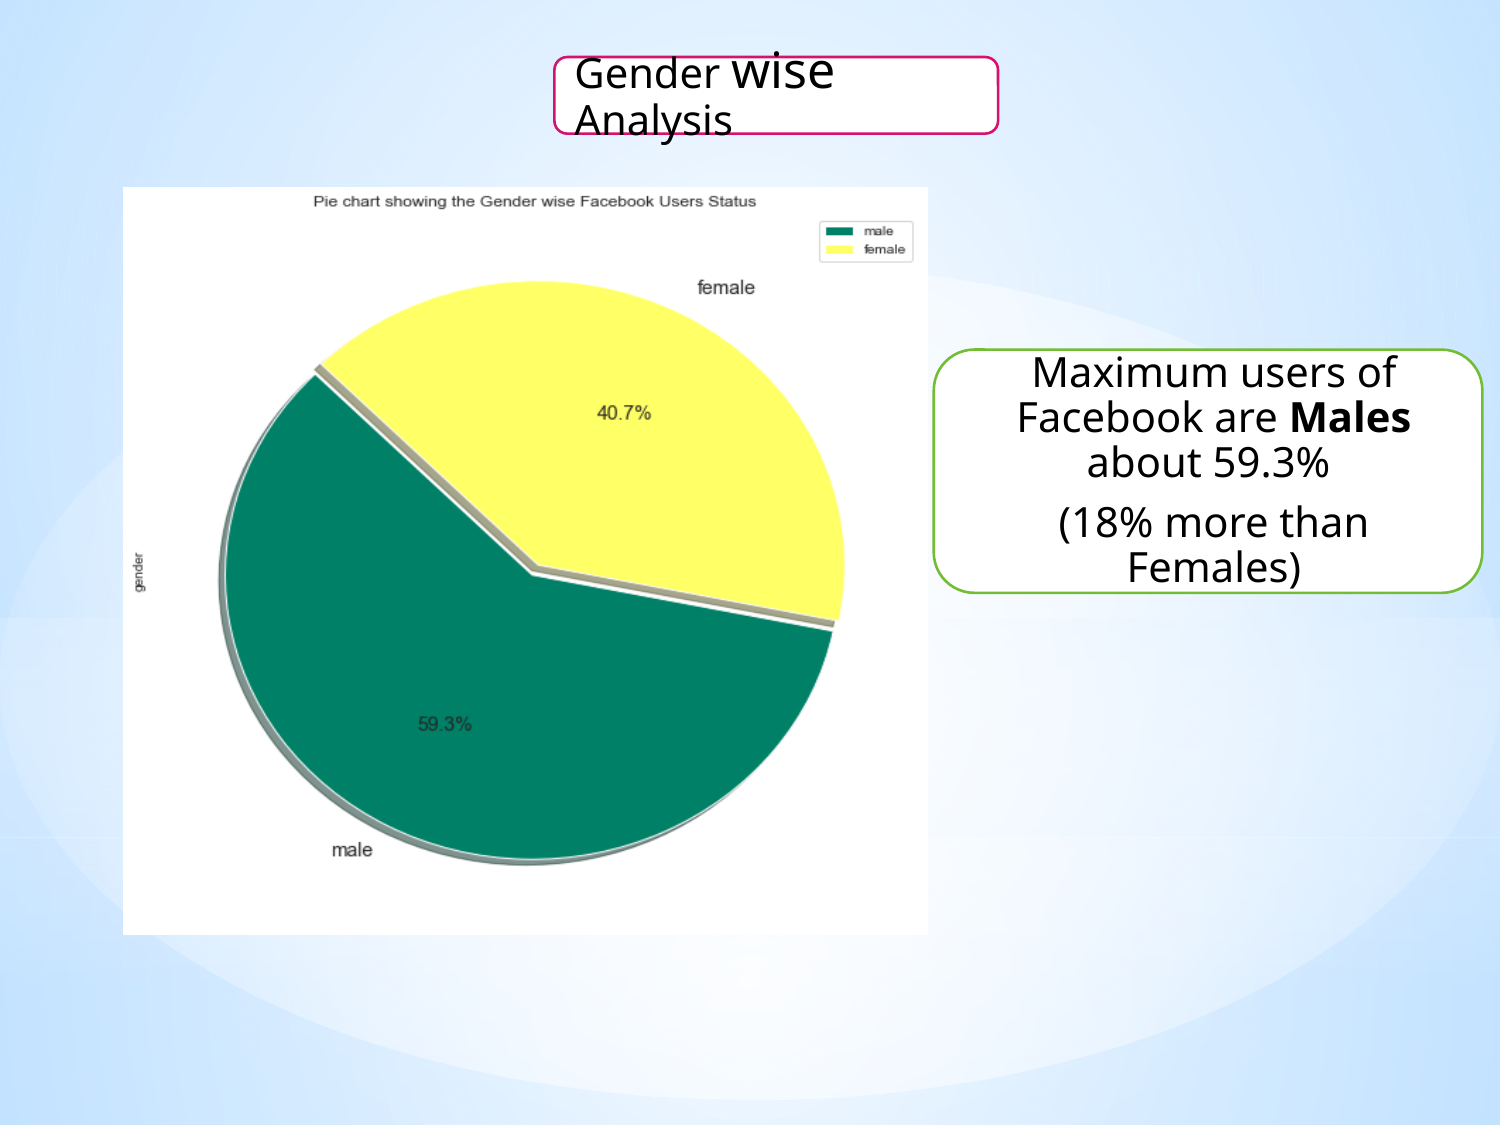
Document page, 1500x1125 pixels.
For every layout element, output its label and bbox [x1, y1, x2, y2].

text_box [933, 315, 1483, 634]
picture [123, 187, 928, 935]
text_box [241, 42, 1311, 149]
